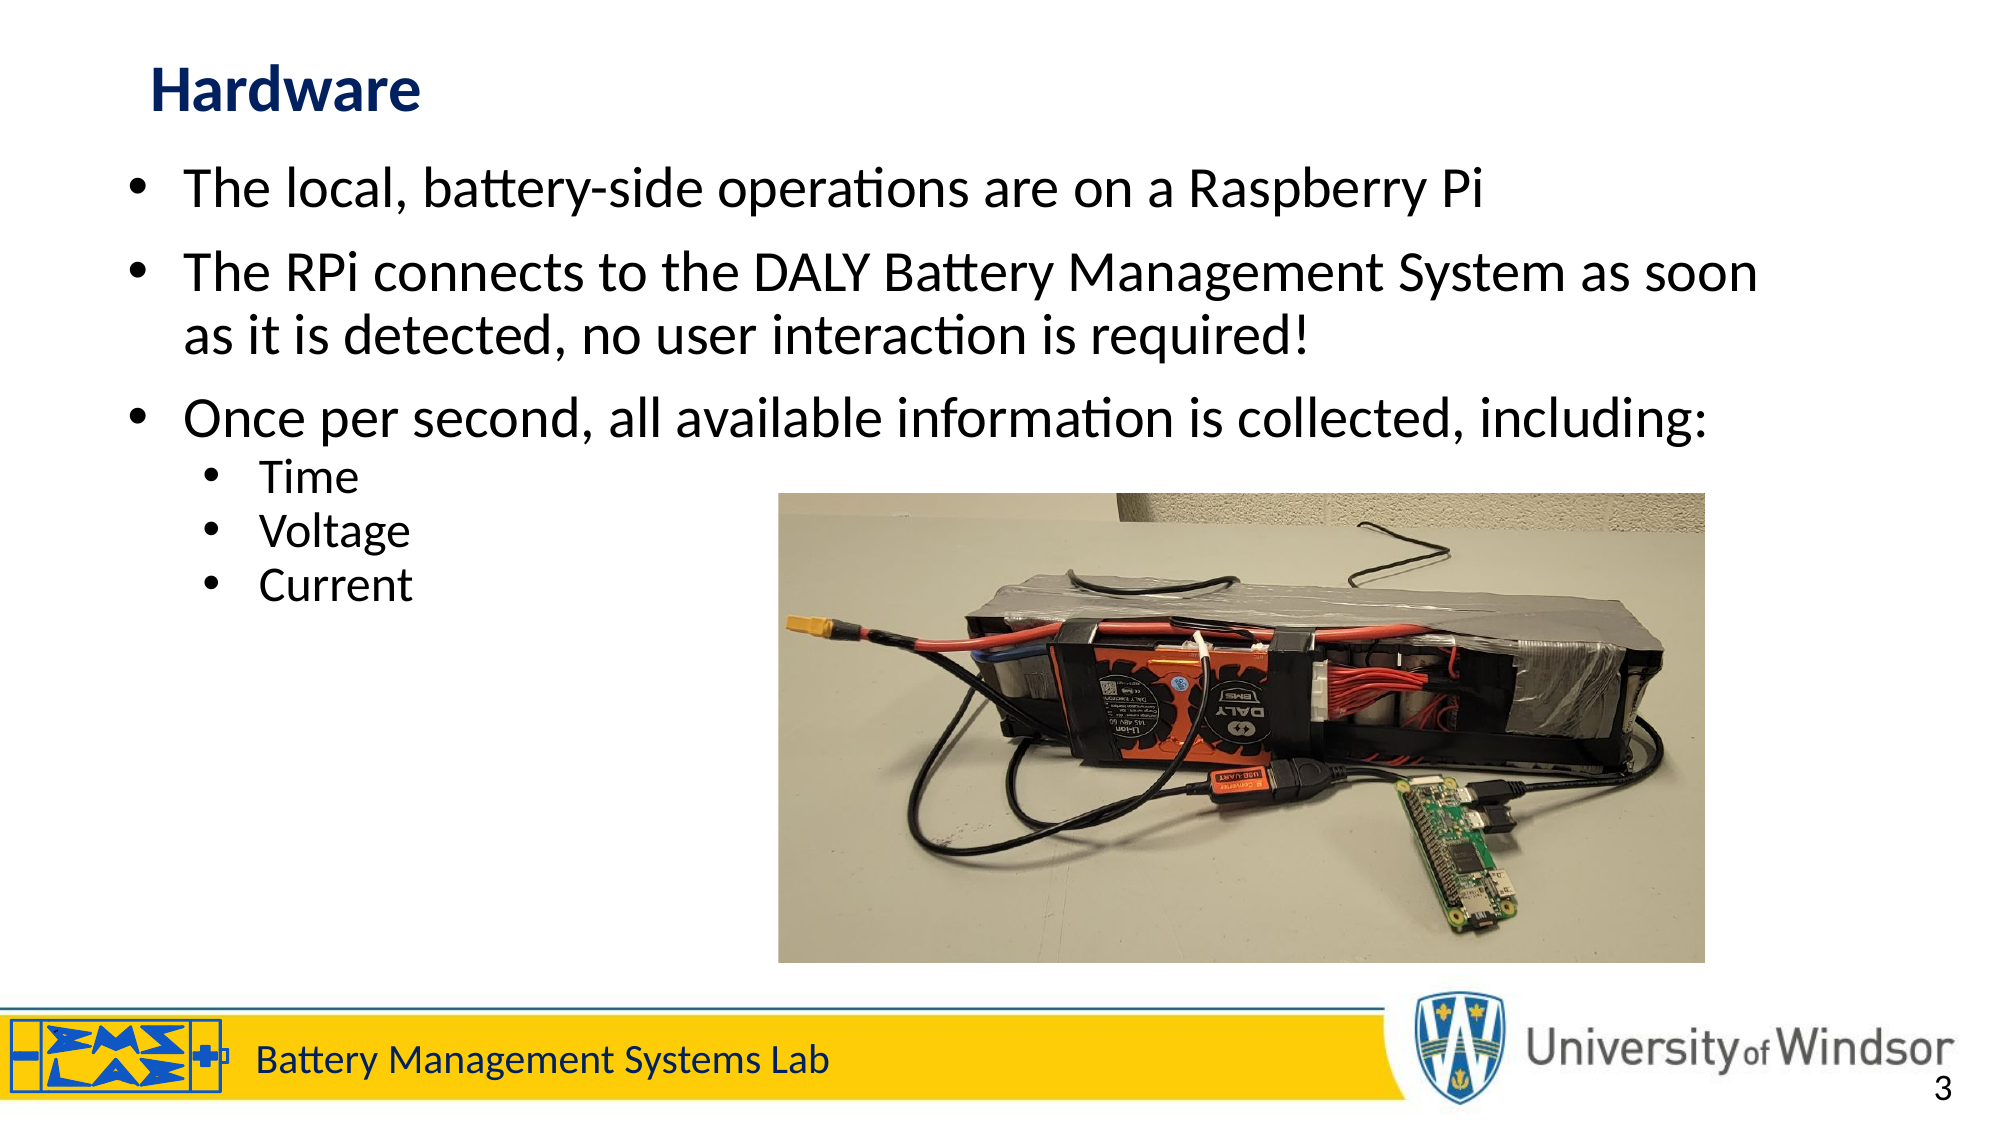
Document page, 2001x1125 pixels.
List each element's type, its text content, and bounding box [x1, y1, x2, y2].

picture [0, 974, 2000, 1125]
title Hardware [135, 45, 1860, 135]
list The local, battery-side operations are on a Raspberry Pi The RPi connects to the DALY Battery Management System as soon as it is detected, no user interaction is required! Once per second, all available information is collected, including: Time Voltage Current [94, 149, 1819, 963]
slide_number 3 [1918, 1054, 2000, 1125]
picture [778, 492, 1706, 963]
